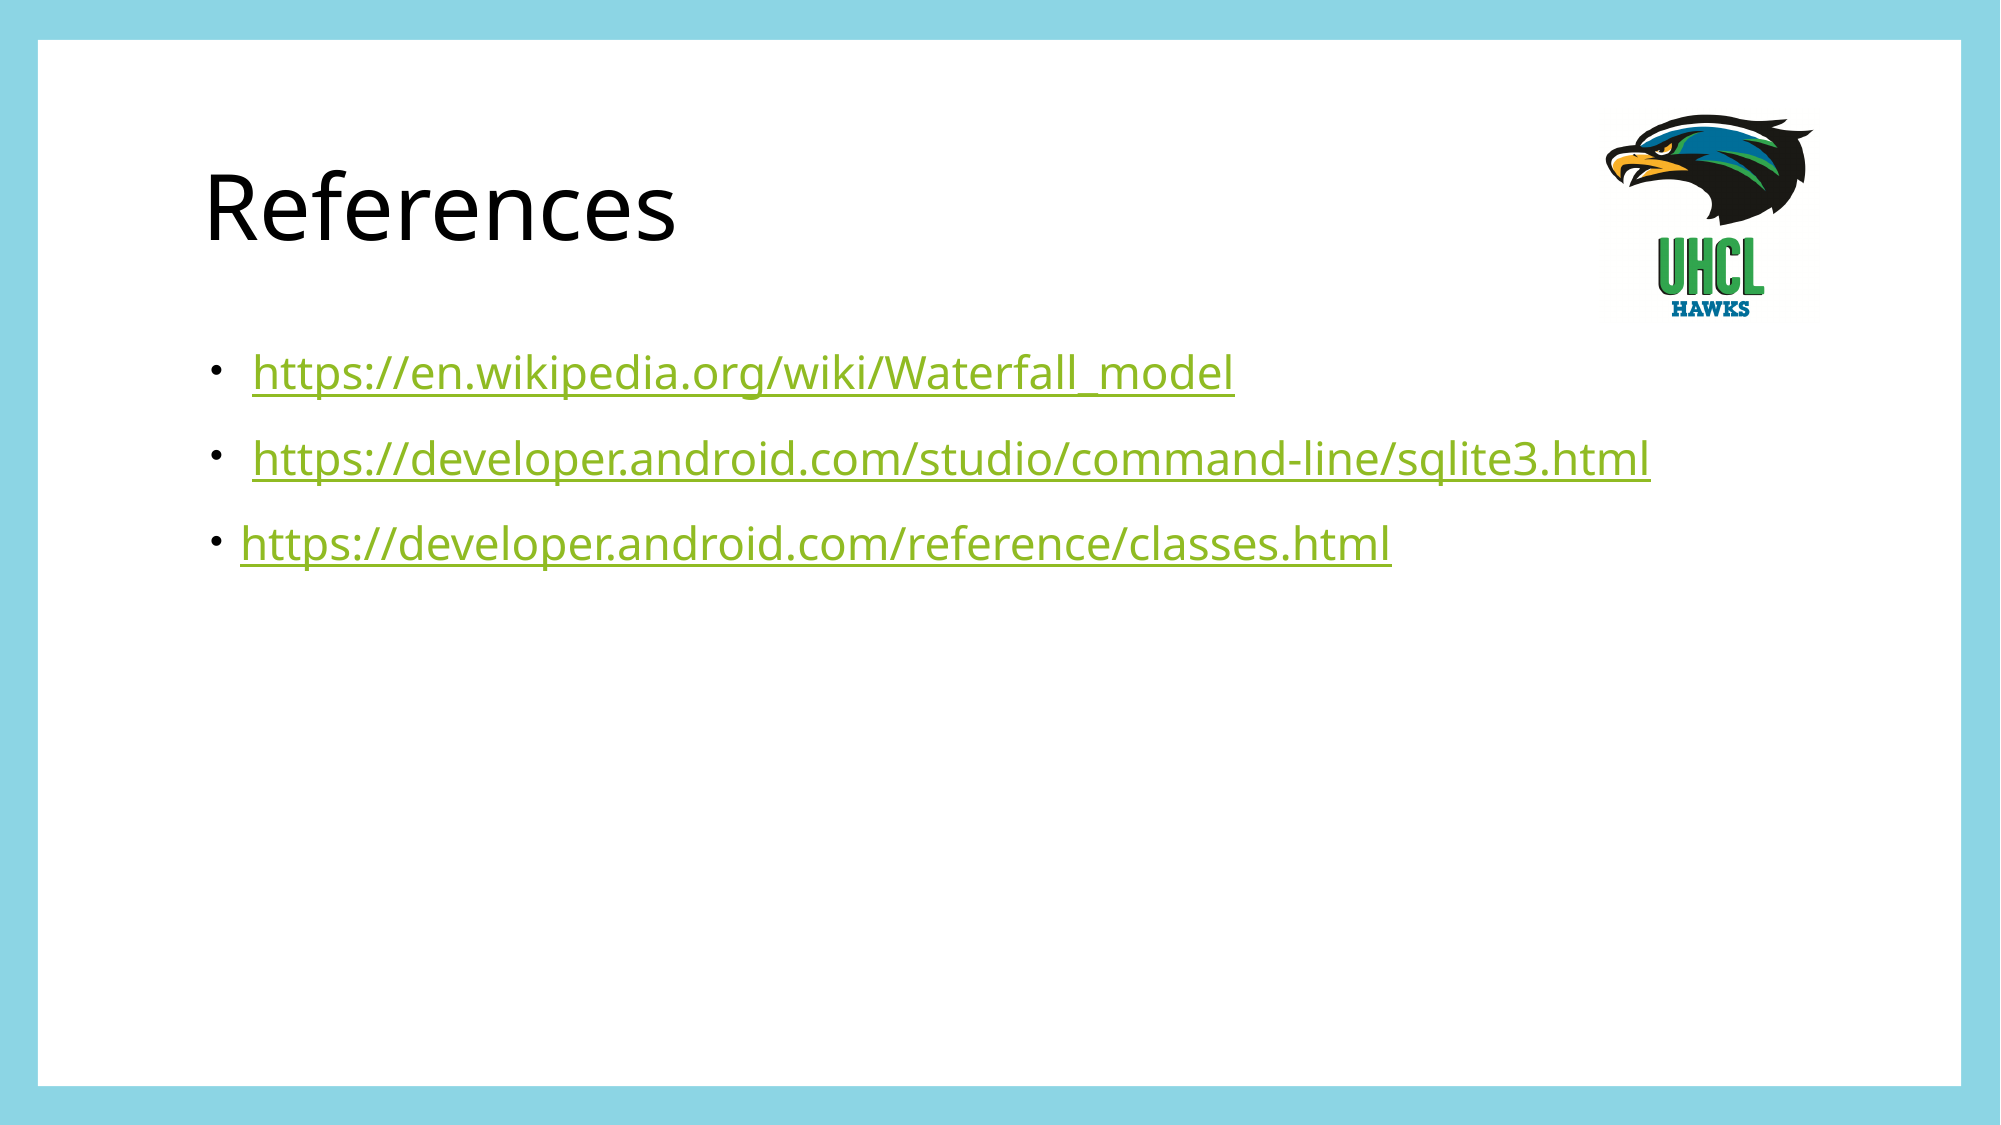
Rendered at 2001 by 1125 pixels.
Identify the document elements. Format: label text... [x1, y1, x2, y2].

list https://en.wikipedia.org/wiki/Waterfall_model https://developer.android.com/studio/command-line/sqlite3.html https://developer.android.com/reference/classes.html [187, 337, 1808, 1000]
title References [187, 99, 1808, 323]
picture [1599, 108, 1820, 324]
